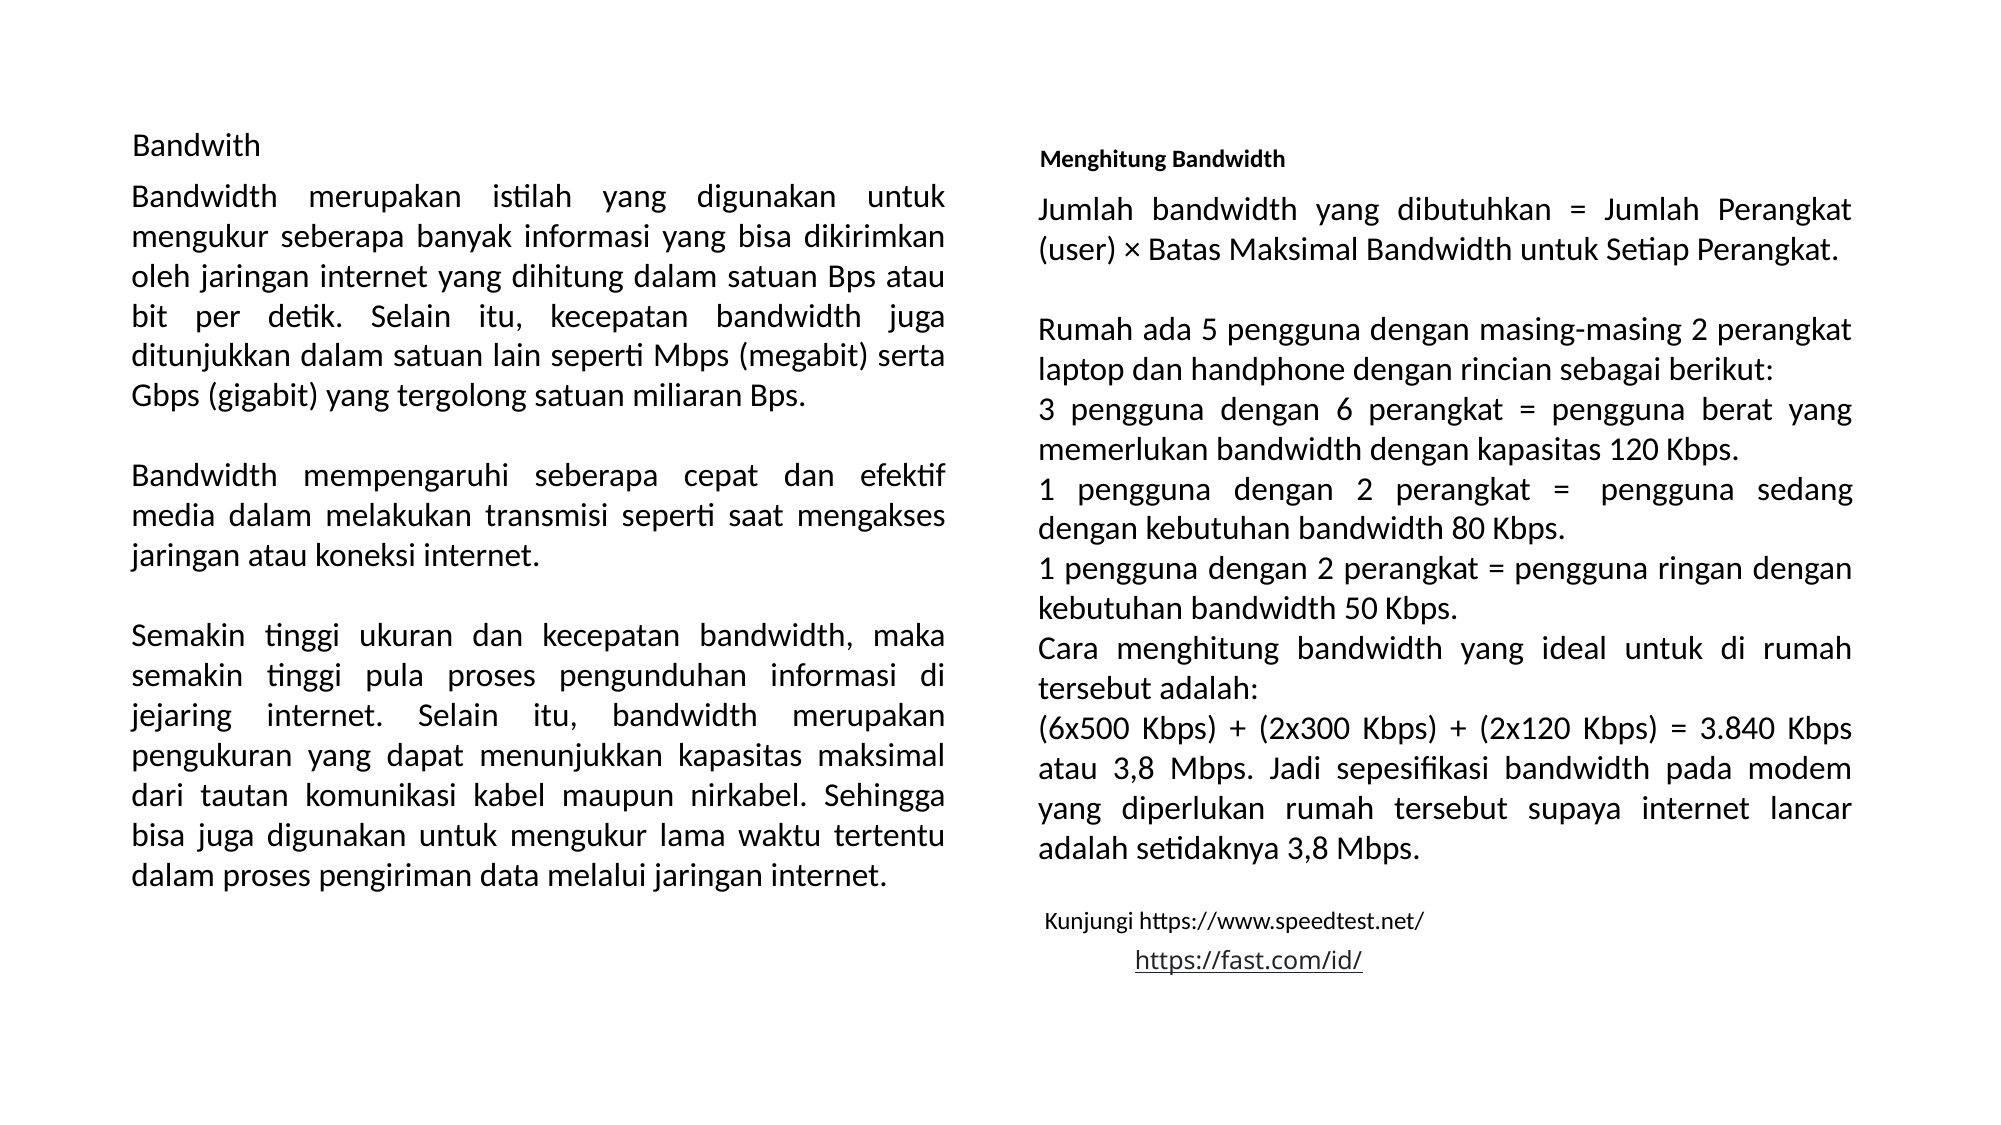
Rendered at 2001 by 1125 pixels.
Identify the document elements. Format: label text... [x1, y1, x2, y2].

text_box Menghitung Bandwidth [1025, 134, 1302, 180]
text_box Kunjungi https://www.speedtest.net/ [1030, 896, 1446, 942]
text_box Jumlah bandwidth yang dibutuhkan = Jumlah Perangkat (user) × Batas Maksimal Bandwidth untuk Setiap Perangkat. Rumah ada 5 pengguna dengan masing-masing 2 perangkat laptop dan handphone dengan rincian sebagai berikut: 3 pengguna dengan 6 perangkat = pengguna berat yang memerlukan bandwidth dengan kapasitas 120 Kbps. 1 pengguna dengan 2 perangkat = pengguna sedang dengan kebutuhan bandwidth 80 Kbps. 1 pengguna dengan 2 perangkat = pengguna ringan dengan kebutuhan bandwidth 50 Kbps. Cara menghitung bandwidth yang ideal untuk di rumah tersebut adalah: (6x500 Kbps) + (2x300 Kbps) + (2x120 Kbps) = 3.840 Kbps atau 3,8 Mbps. Jadi sepesifikasi bandwidth pada modem yang diperlukan rumah tersebut supaya internet lancar adalah setidaknya 3,8 Mbps. [1023, 179, 1869, 914]
text_box https://fast.com/id/ [1120, 937, 1384, 986]
text_box Bandwidth merupakan istilah yang digunakan untuk mengukur seberapa banyak informasi yang bisa dikirimkan oleh jaringan internet yang dihitung dalam satuan Bps atau bit per detik. Selain itu, kecepatan bandwidth juga ditunjukkan dalam satuan lain seperti Mbps (megabit) serta Gbps (gigabit) yang tergolong satuan miliaran Bps. Bandwidth mempengaruhi seberapa cepat dan efektif media dalam melakukan transmisi seperti saat mengakses jaringan atau koneksi internet. Semakin tinggi ukuran dan kecepatan bandwidth, maka semakin tinggi pula proses pengunduhan informasi di jejaring internet. Selain itu, bandwidth merupakan pengukuran yang dapat menunjukkan kapasitas maksimal dari tautan komunikasi kabel maupun nirkabel. Sehingga bisa juga digunakan untuk mengukur lama waktu tertentu dalam proses pengiriman data melalui jaringan internet. [116, 166, 962, 900]
text_box Bandwith [117, 116, 277, 166]
